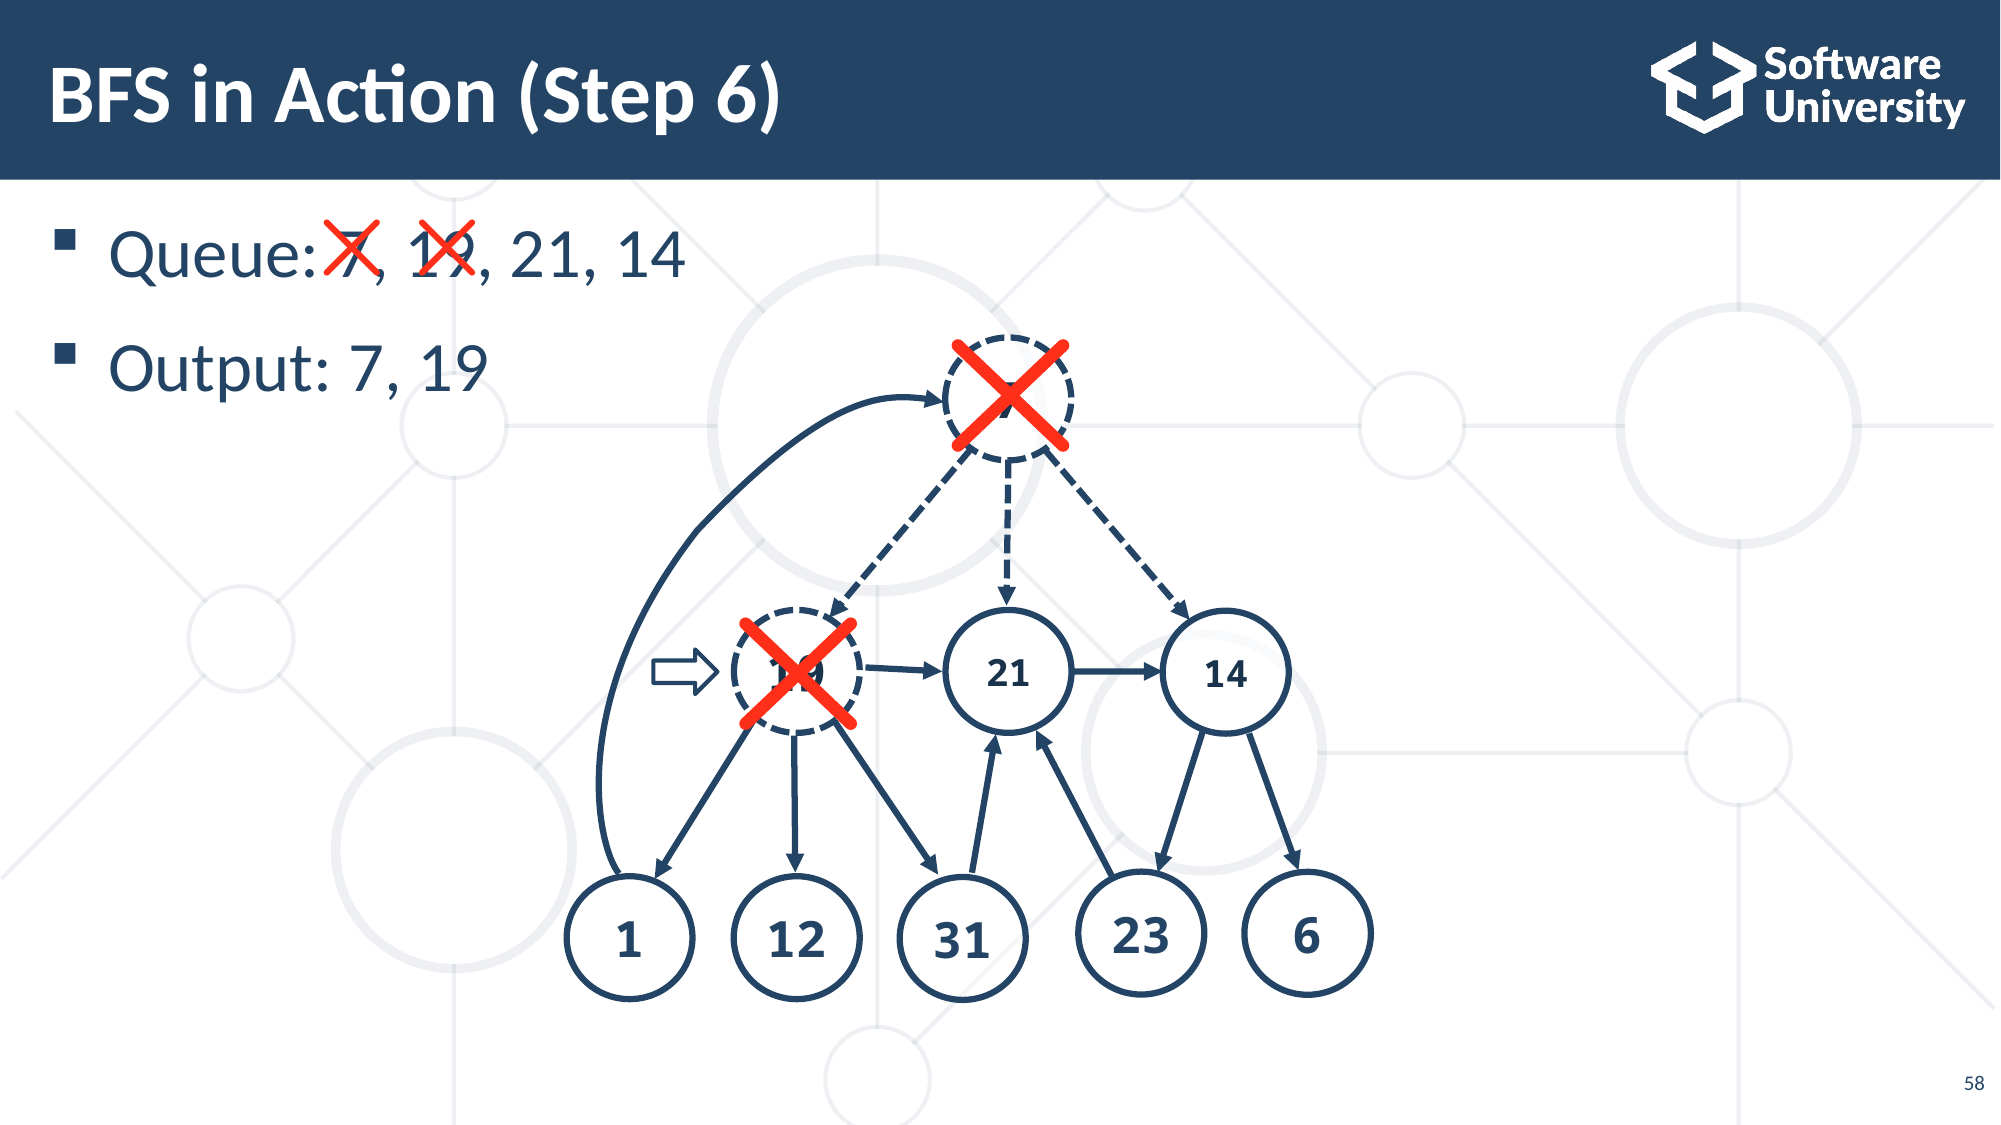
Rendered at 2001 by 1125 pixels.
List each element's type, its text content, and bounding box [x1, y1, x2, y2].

list Queue: 7, 19, 21, 14 Output: 7, 19 [31, 196, 1970, 1104]
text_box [326, 222, 377, 273]
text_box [421, 222, 473, 273]
title BFS in Action (Step 6) [31, 16, 1625, 162]
slide_number 58 [1929, 1070, 2000, 1103]
picture [1651, 41, 1966, 134]
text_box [566, 337, 1372, 1001]
